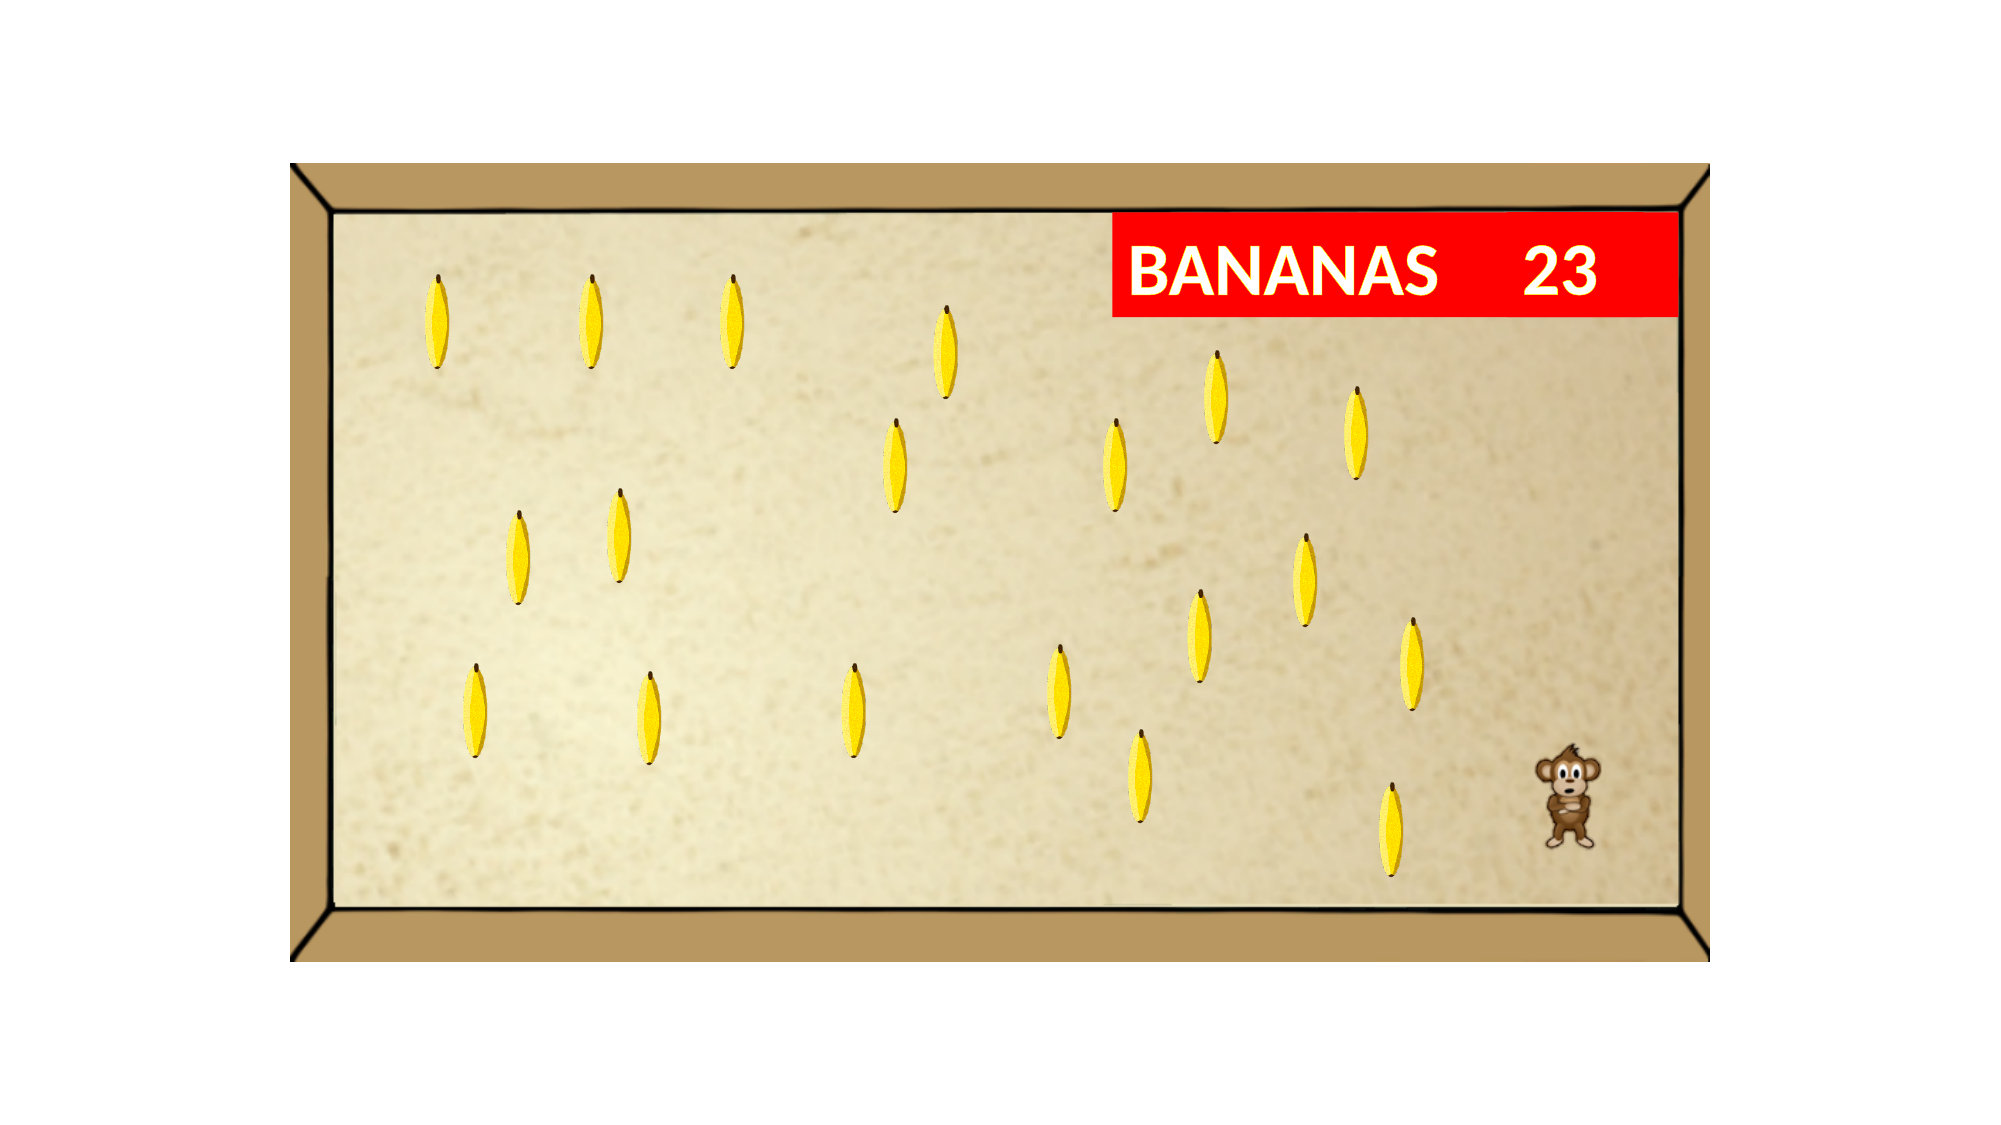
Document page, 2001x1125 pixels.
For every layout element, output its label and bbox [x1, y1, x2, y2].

text_box [290, 163, 1710, 962]
